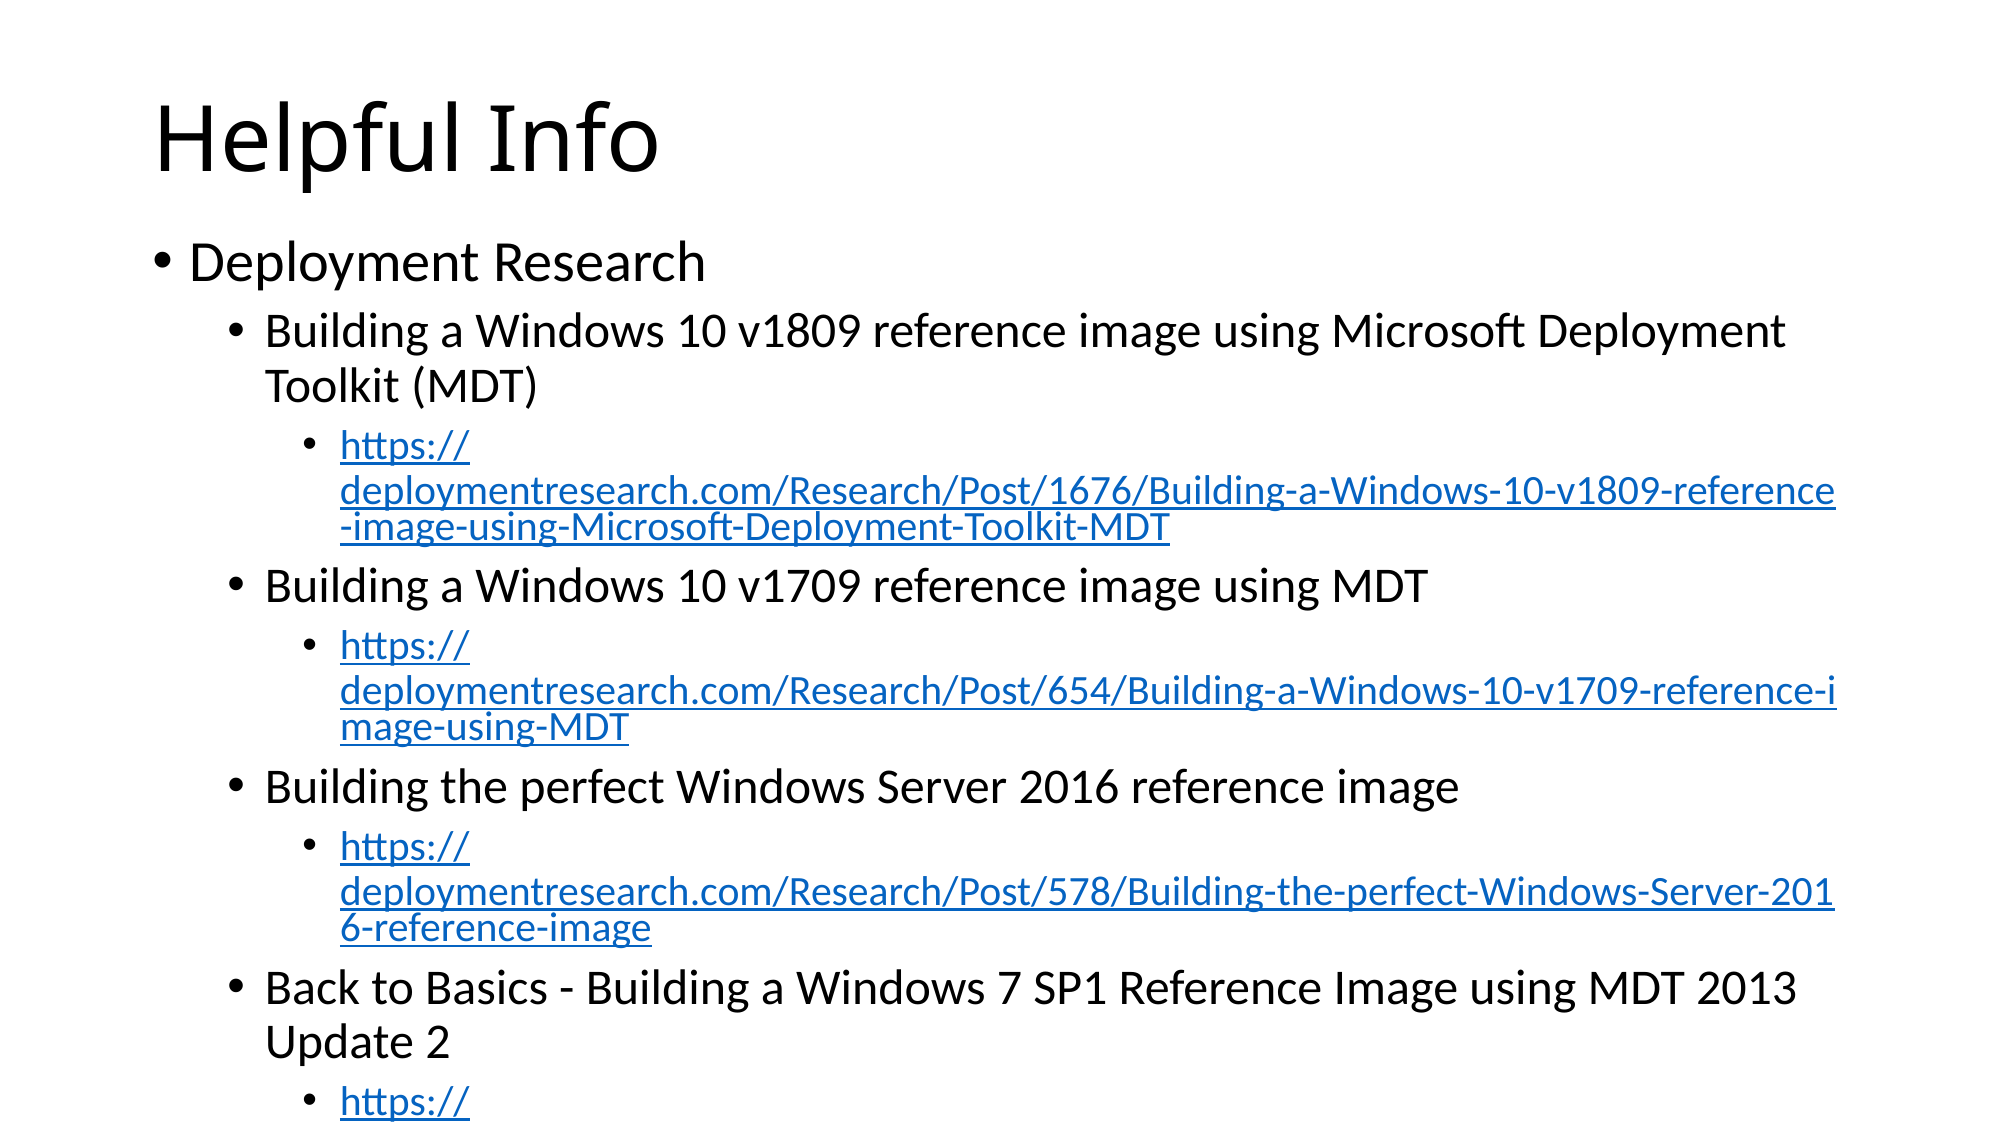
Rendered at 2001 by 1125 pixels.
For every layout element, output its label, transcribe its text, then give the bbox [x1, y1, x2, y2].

title Helpful Info [137, 59, 1863, 223]
list Deployment Research Building a Windows 10 v1809 reference image using Microsoft Deployment Toolkit (MDT) https://deploymentresearch.com/Research/Post/1676/Building-a-Windows-10-v1809-reference-image-using-Microsoft-Deployment-Toolkit-MDT Building a Windows 10 v1709 reference image using MDT https://deploymentresearch.com/Research/Post/654/Building-a-Windows-10-v1709-reference-image-using-MDT Building the perfect Windows Server 2016 reference image https://deploymentresearch.com/Research/Post/578/Building-the-perfect-Windows-Server-2016-reference-image Back to Basics - Building a Windows 7 SP1 Reference Image using MDT 2013 Update 2 https://deploymentresearch.com/Research/Post/521/Back-to-Basics-Building-a-Windows-7-SP1-Reference-Image-using-MDT-2013-Update-2 [137, 223, 1863, 1077]
